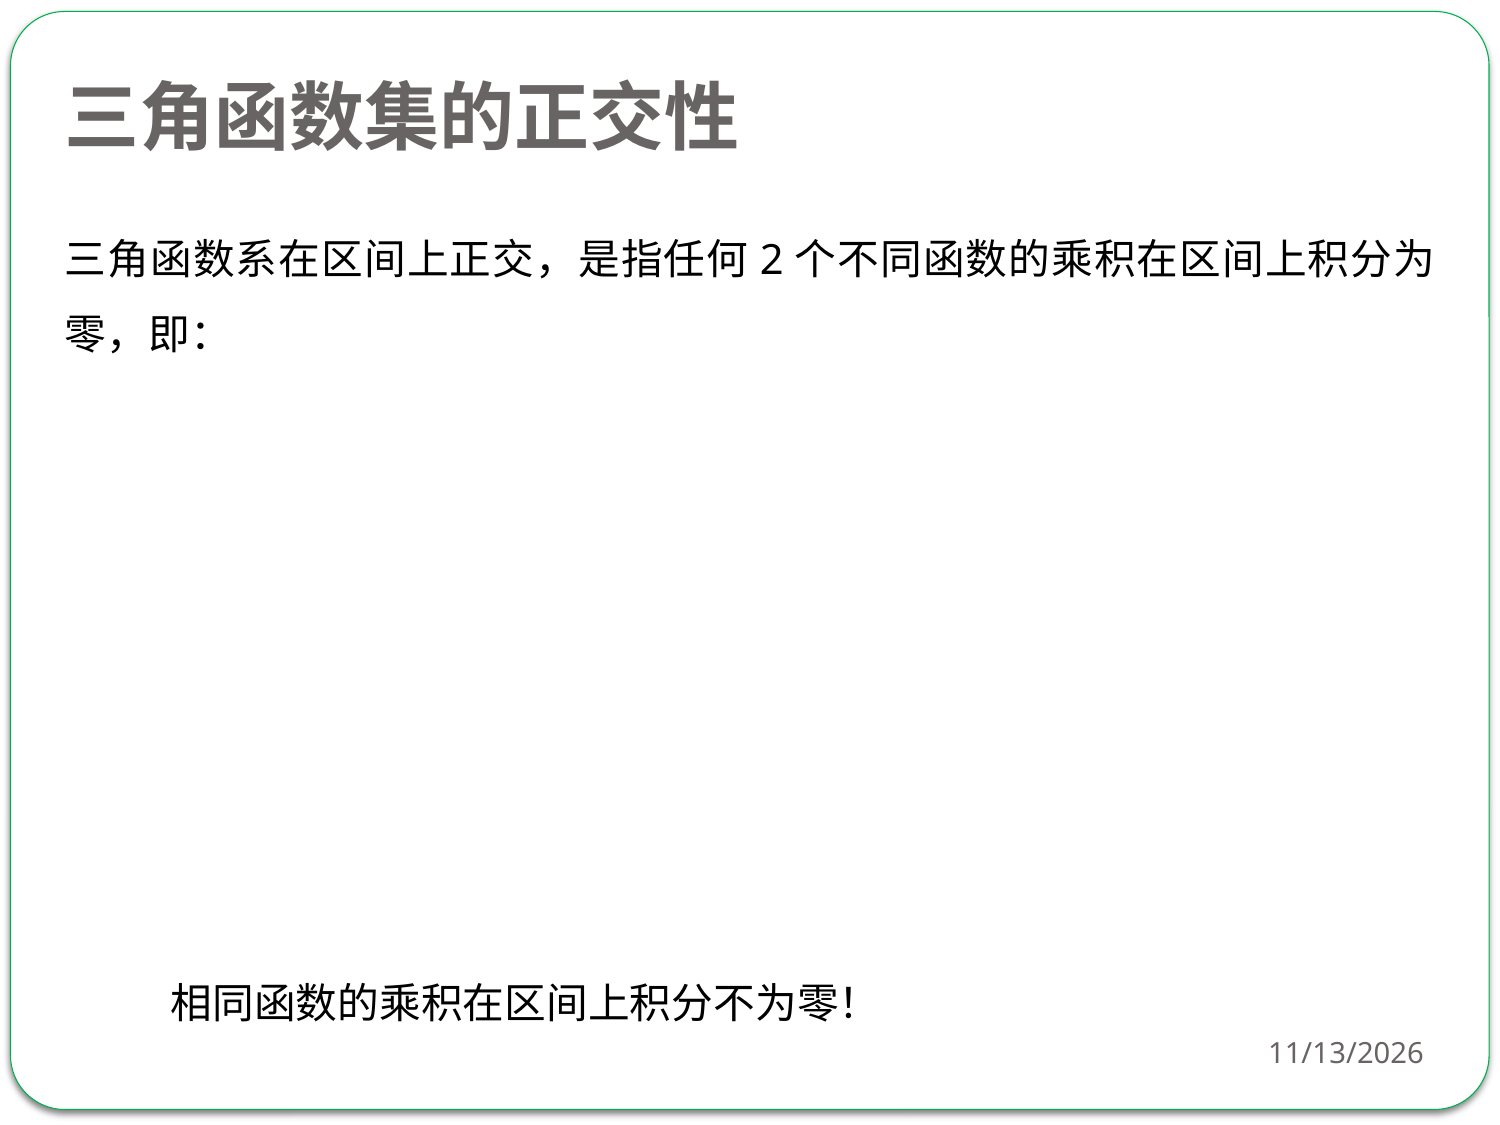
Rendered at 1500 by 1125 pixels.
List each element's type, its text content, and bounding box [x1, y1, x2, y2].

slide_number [1209, 1015, 1439, 1094]
title 三角函数集的正交性 [50, 45, 1450, 175]
